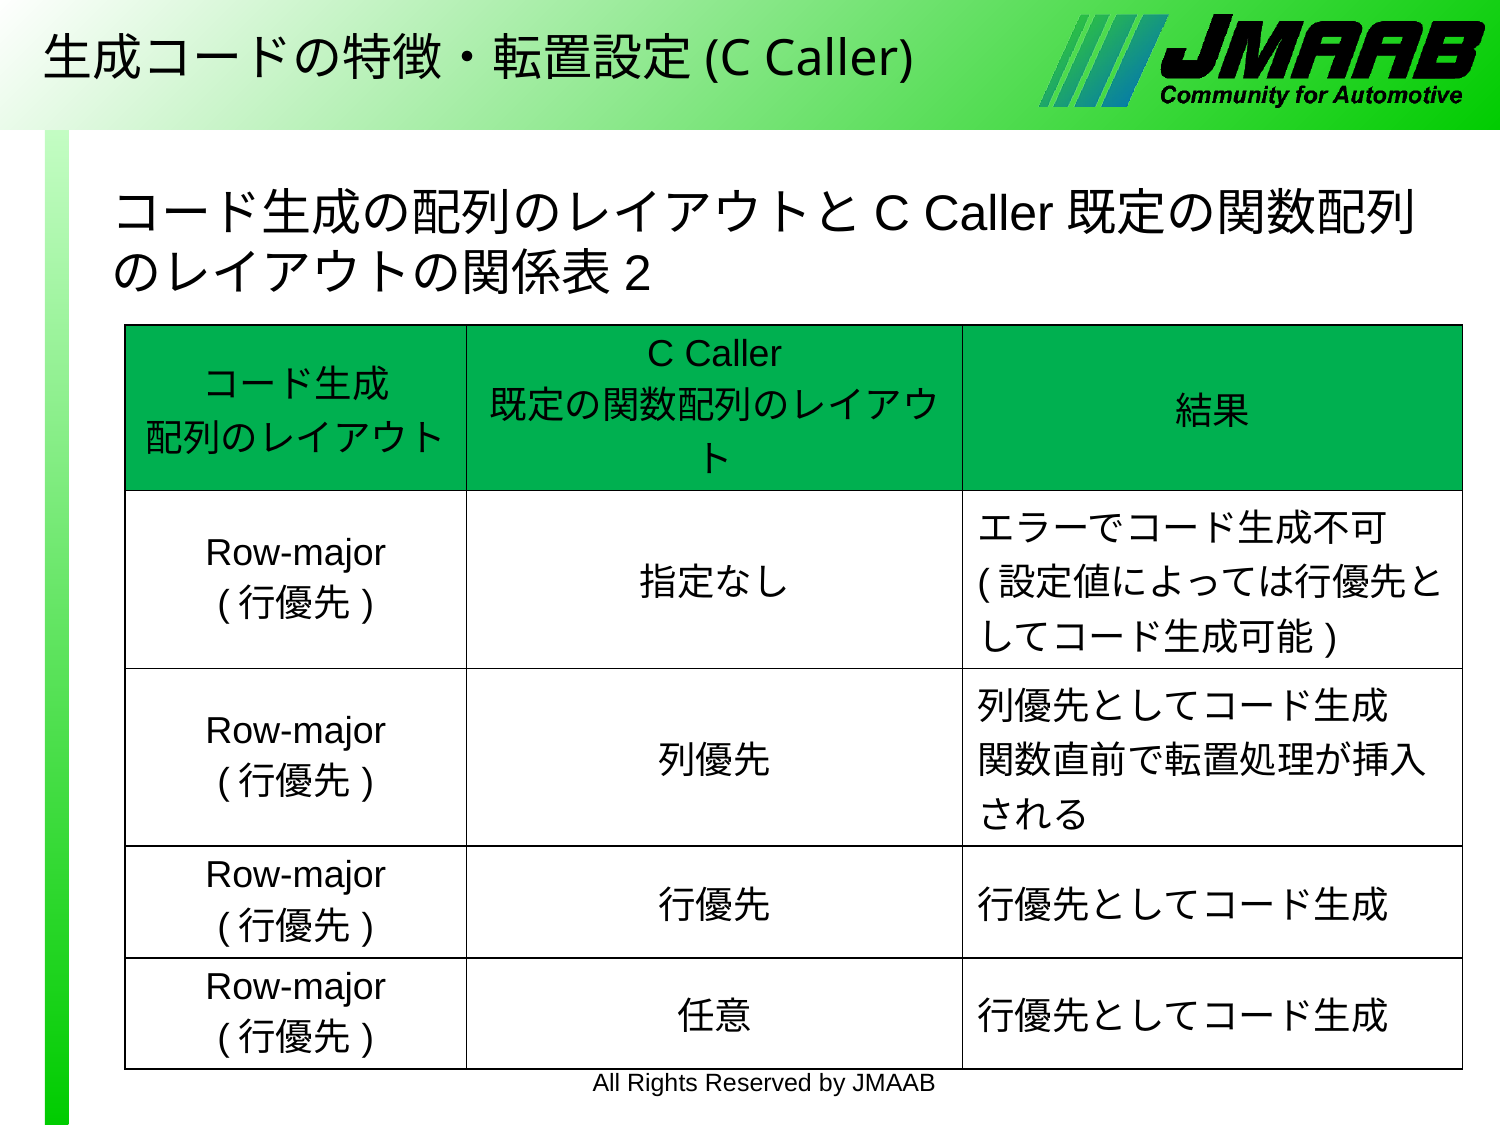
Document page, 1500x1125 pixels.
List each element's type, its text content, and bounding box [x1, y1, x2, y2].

table_cell Row-major (行優先) [126, 669, 466, 845]
table_cell 列優先 [467, 669, 962, 845]
list コード生成の配列のレイアウトとC Caller既定の関数配列のレイアウトの関係表2 [96, 172, 1447, 1047]
table_cell 行優先としてコード生成 [963, 959, 1462, 1068]
table_cell Row-major (行優先) [126, 847, 466, 957]
table_cell Row-major (行優先) [126, 491, 466, 668]
table_header 結果 [963, 326, 1462, 490]
table_cell エラーでコード生成不可 (設定値によっては行優先としてコード生成可能) [963, 491, 1462, 668]
table_cell 列優先としてコード生成 関数直前で転置処理が挿入される [963, 669, 1462, 845]
table_cell 行優先としてコード生成 [963, 847, 1462, 957]
table_header C Caller 既定の関数配列のレイアウト [467, 326, 962, 490]
table_cell 行優先 [467, 847, 962, 957]
table_header コード生成 配列のレイアウト [126, 326, 466, 490]
picture [1036, 11, 1486, 109]
title 生成コードの特徴・転置設定(C Caller) [27, 21, 1100, 91]
table_cell Row-major (行優先) [126, 959, 466, 1068]
table_cell 任意 [467, 959, 962, 1068]
table_cell 指定なし [467, 491, 962, 668]
